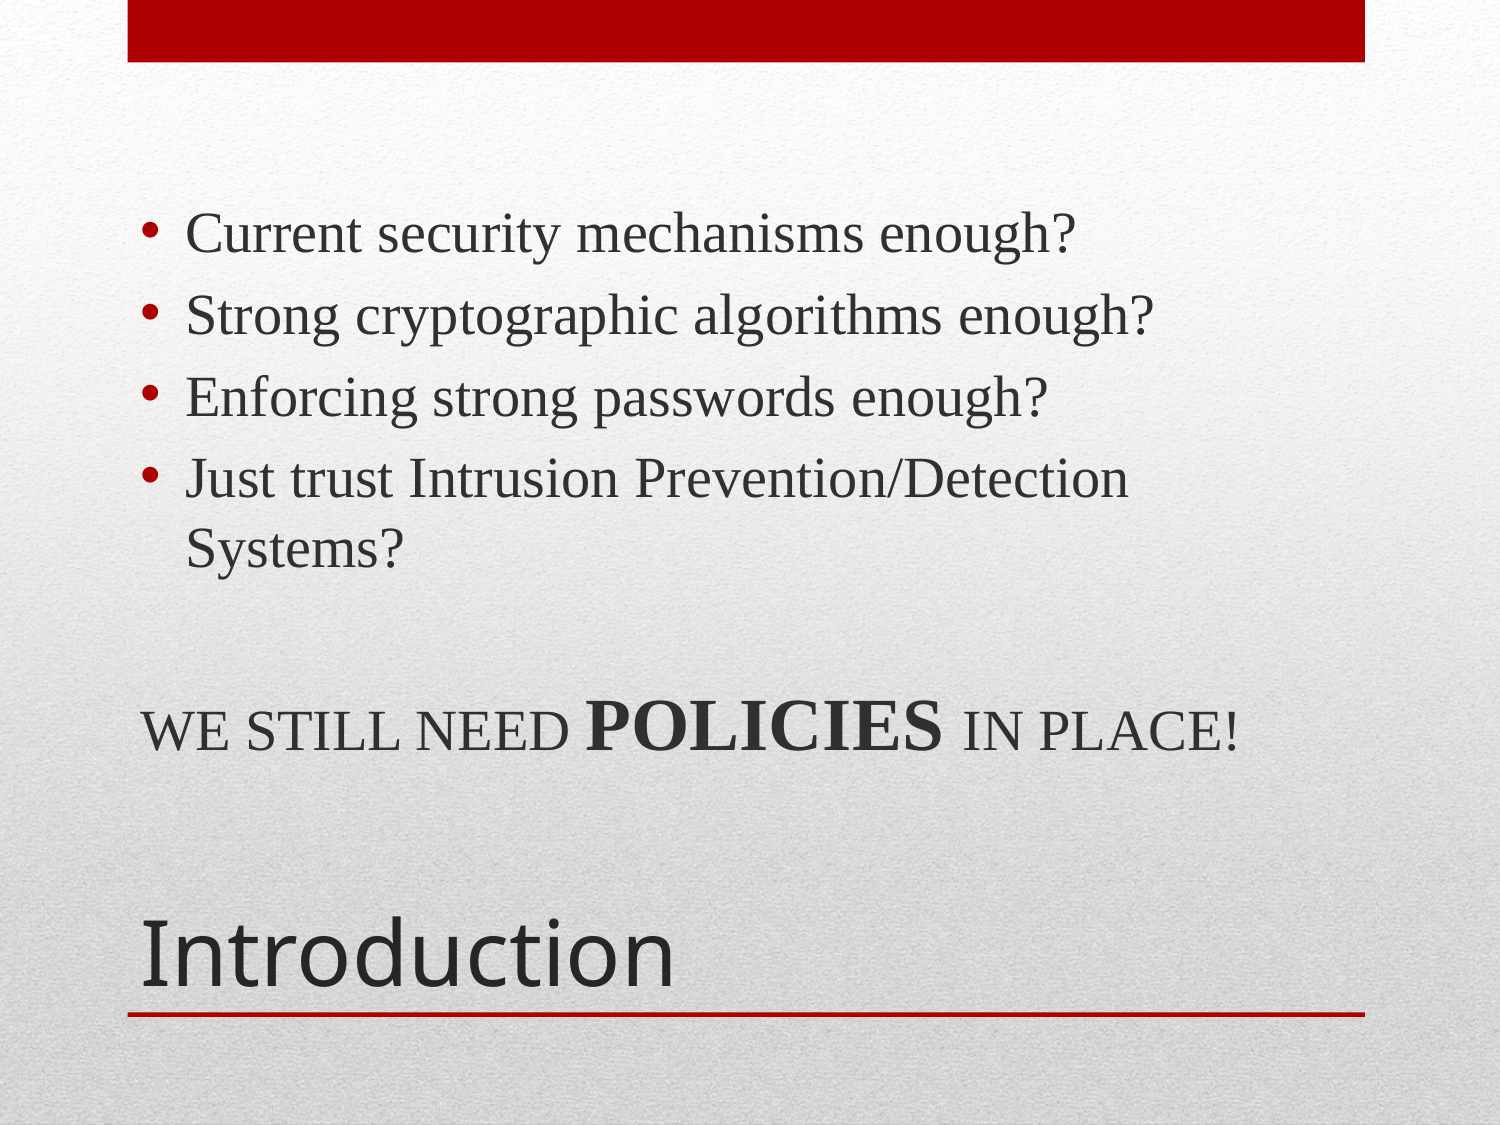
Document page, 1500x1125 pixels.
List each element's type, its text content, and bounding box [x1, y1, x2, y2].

title Introduction [125, 848, 1238, 1013]
list Current security mechanisms enough? Strong cryptographic algorithms enough? Enforcing strong passwords enough? Just trust Intrusion Prevention/Detection Systems? WE STILL NEED POLICIES IN PLACE! [125, 112, 1363, 848]
